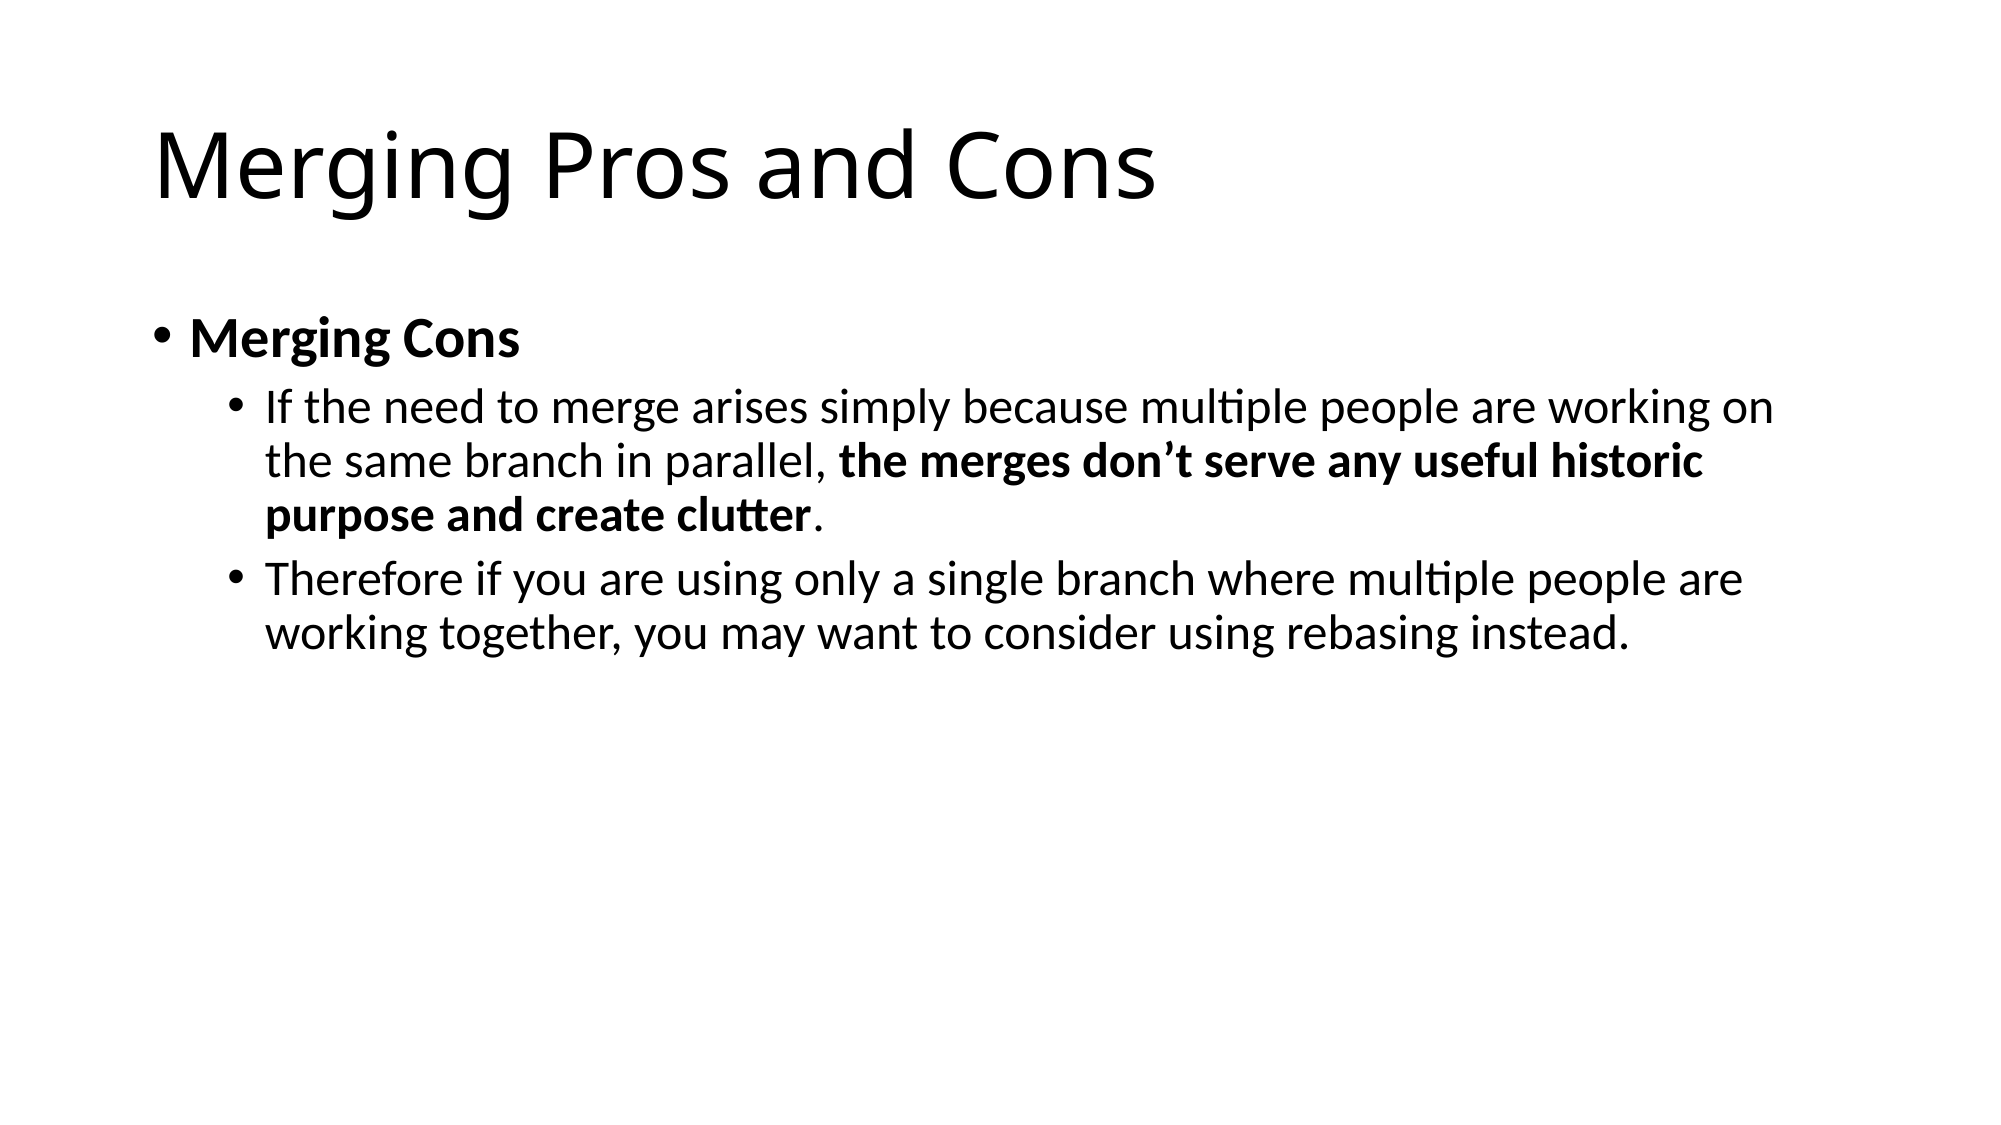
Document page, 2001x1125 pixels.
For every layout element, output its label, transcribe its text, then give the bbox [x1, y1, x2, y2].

title Merging Pros and Cons [137, 59, 1863, 278]
list Merging Cons If the need to merge arises simply because multiple people are working on the same branch in parallel, the merges don’t serve any useful historic purpose and create clutter. Therefore if you are using only a single branch where multiple people are working together, you may want to consider using rebasing instead. [137, 299, 1863, 1014]
